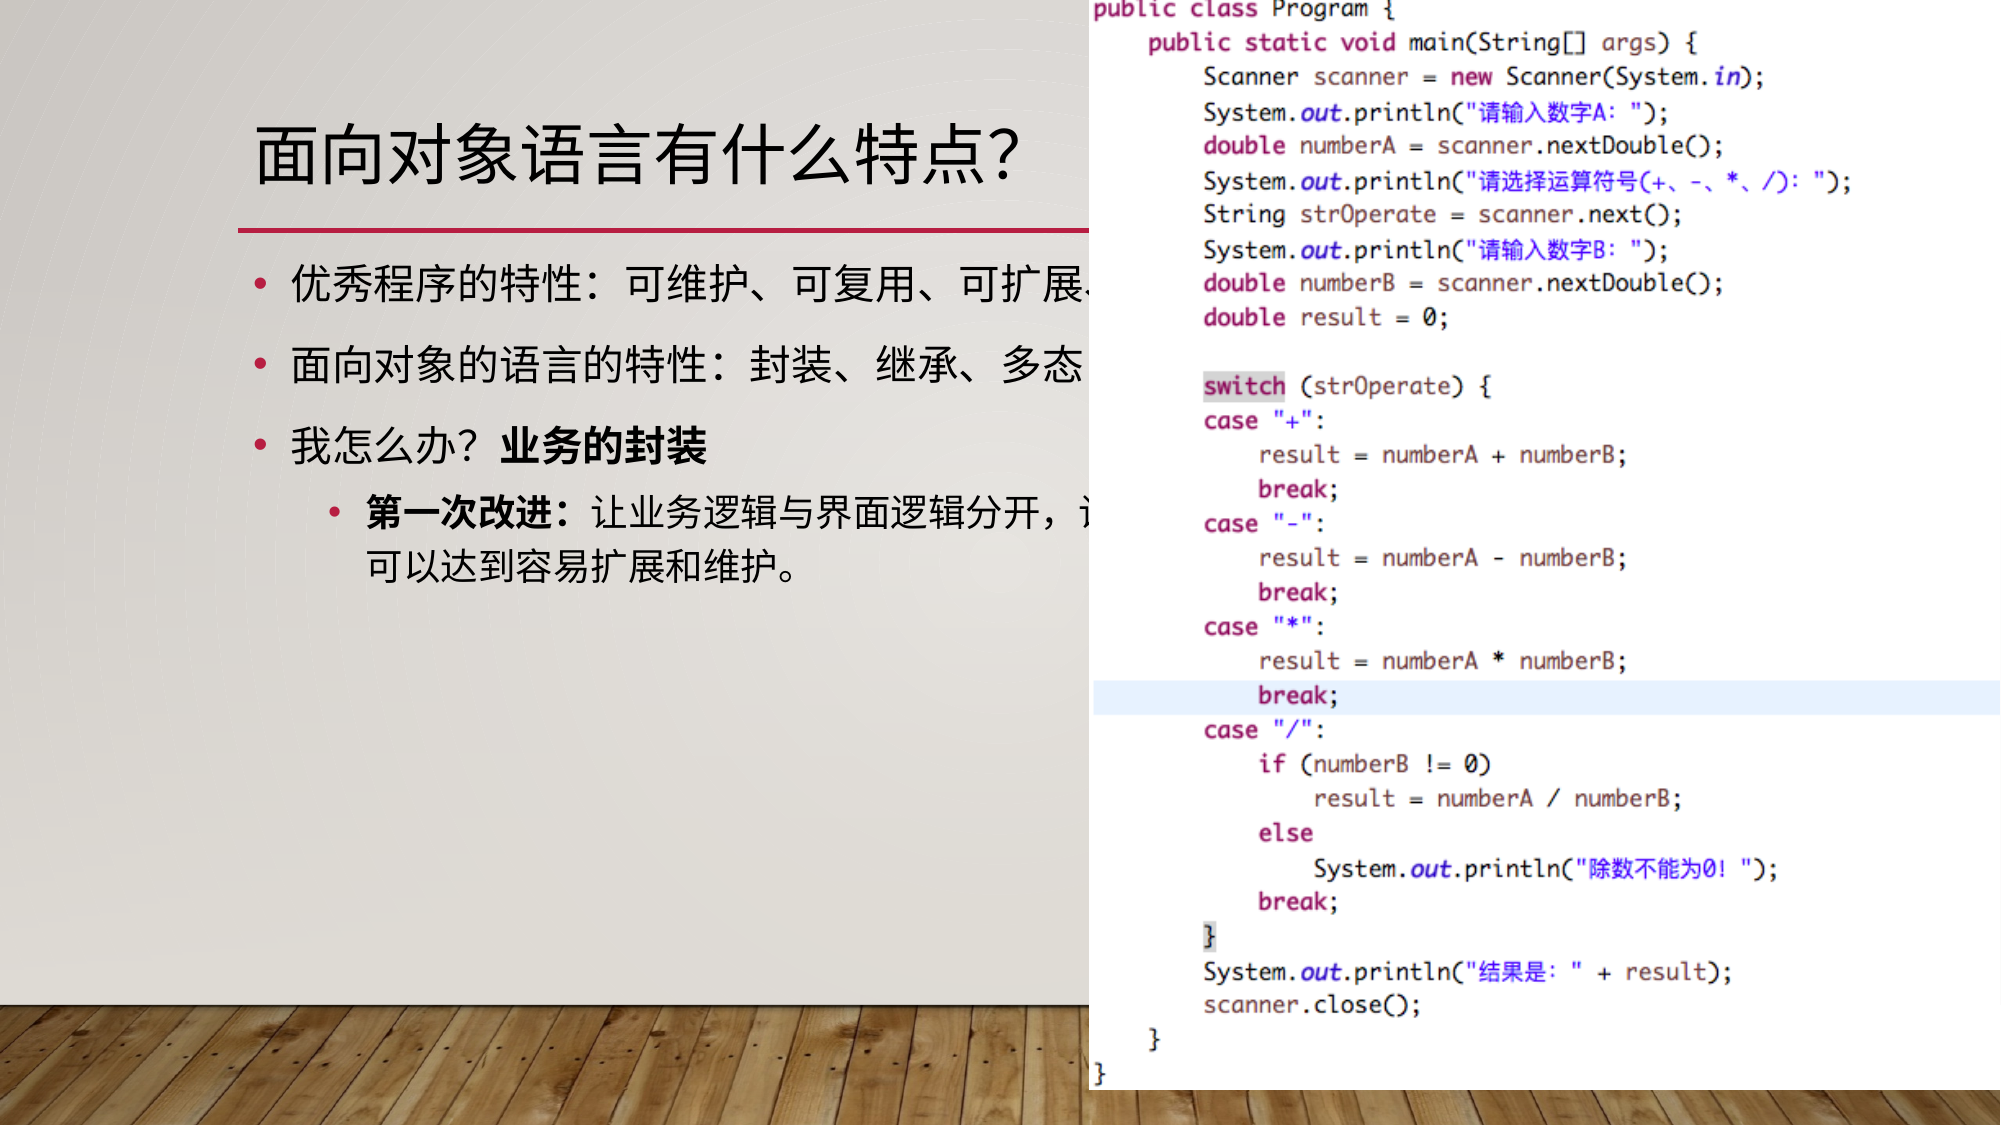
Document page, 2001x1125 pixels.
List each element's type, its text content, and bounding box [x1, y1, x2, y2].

picture [0, 0, 2000, 1125]
list 优秀程序的特性：可维护、可复用、可扩展、灵活性好。 面向对象的语言的特性：封装、继承、多态 我怎么办？业务的封装 第一次改进：让业务逻辑与界面逻辑分开，让它们之间的耦合度降低，只有分离开，才可以达到容易扩展和维护。 [238, 240, 1088, 987]
title 面向对象语言有什么特点？ [238, 114, 1088, 231]
